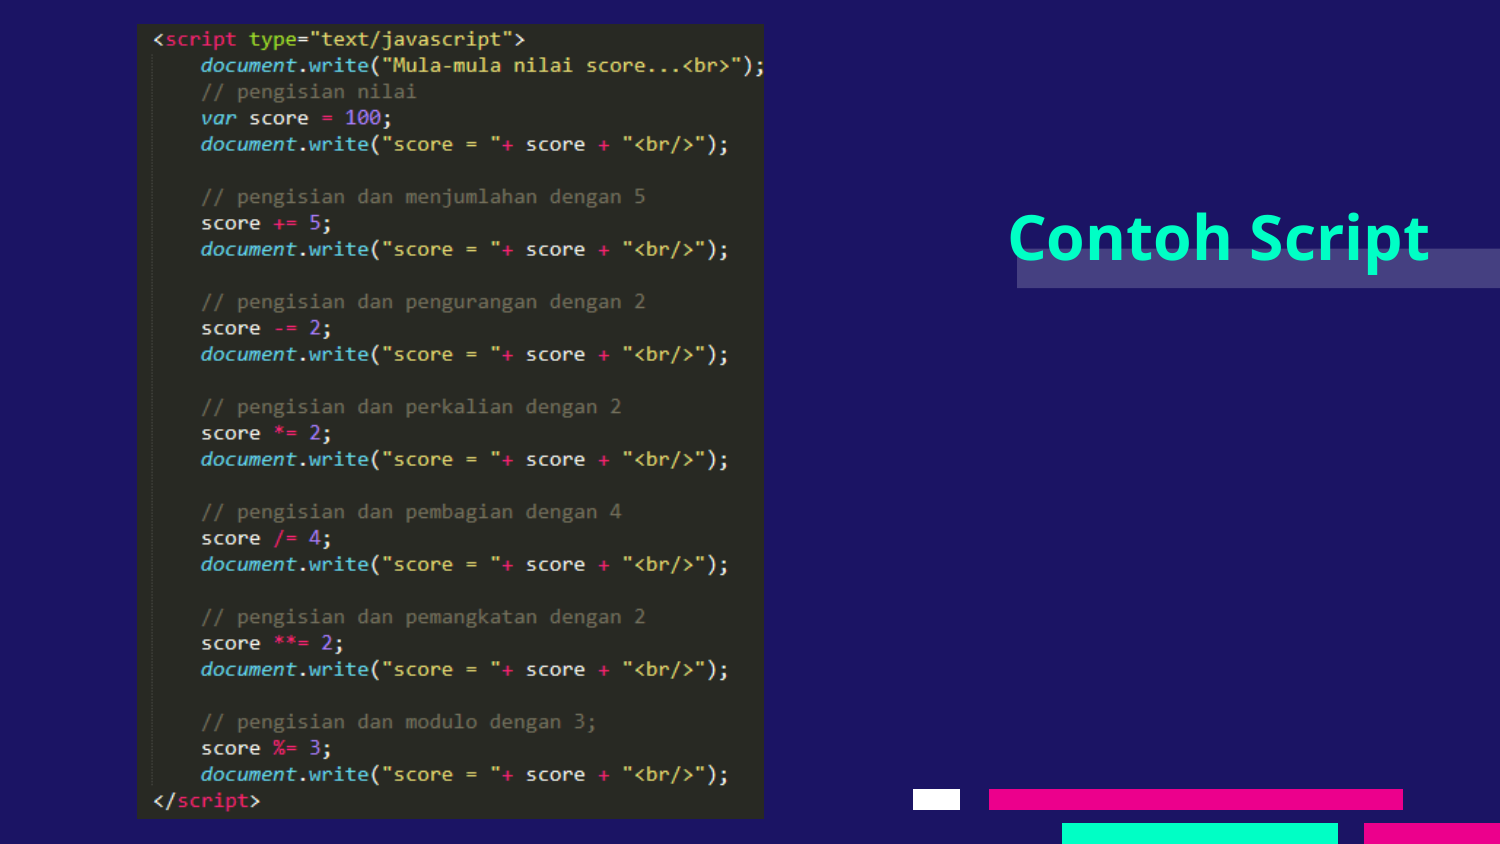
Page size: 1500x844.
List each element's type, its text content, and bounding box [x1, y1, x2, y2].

picture [137, 24, 765, 819]
title Contoh Script [907, 183, 1446, 294]
